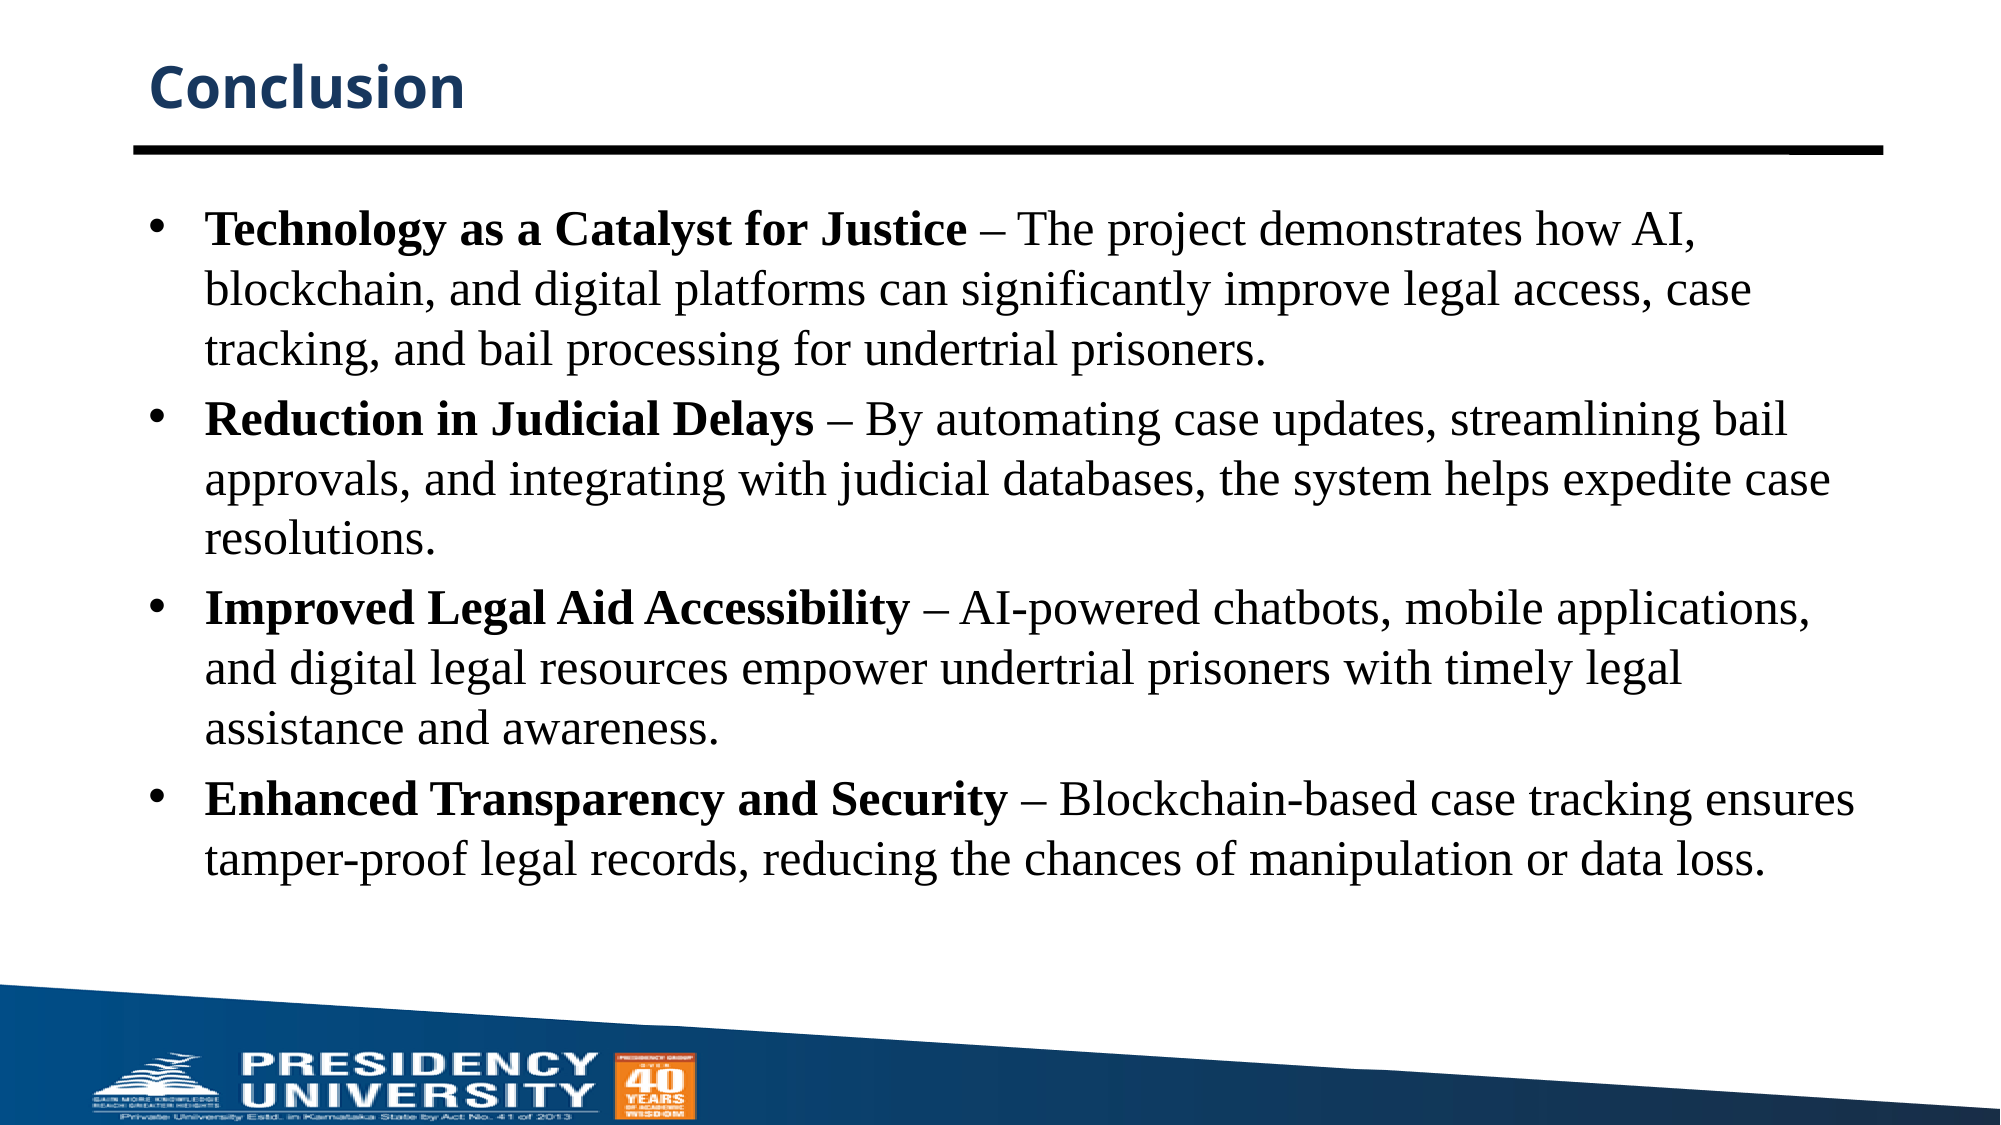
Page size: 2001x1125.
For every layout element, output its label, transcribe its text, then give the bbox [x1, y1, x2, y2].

title Conclusion [133, 45, 1884, 125]
list Technology as a Catalyst for Justice – The project demonstrates how AI, blockchain, and digital platforms can significantly improve legal access, case tracking, and bail processing for undertrial prisoners. Reduction in Judicial Delays – By automating case updates, streamlining bail approvals, and integrating with judicial databases, the system helps expedite case resolutions. Improved Legal Aid Accessibility – AI-powered chatbots, mobile applications, and digital legal resources empower undertrial prisoners with timely legal assistance and awareness. Enhanced Transparency and Security – Blockchain-based case tracking ensures tamper-proof legal records, reducing the chances of manipulation or data loss. [133, 187, 1884, 1000]
picture [0, 982, 2000, 1125]
